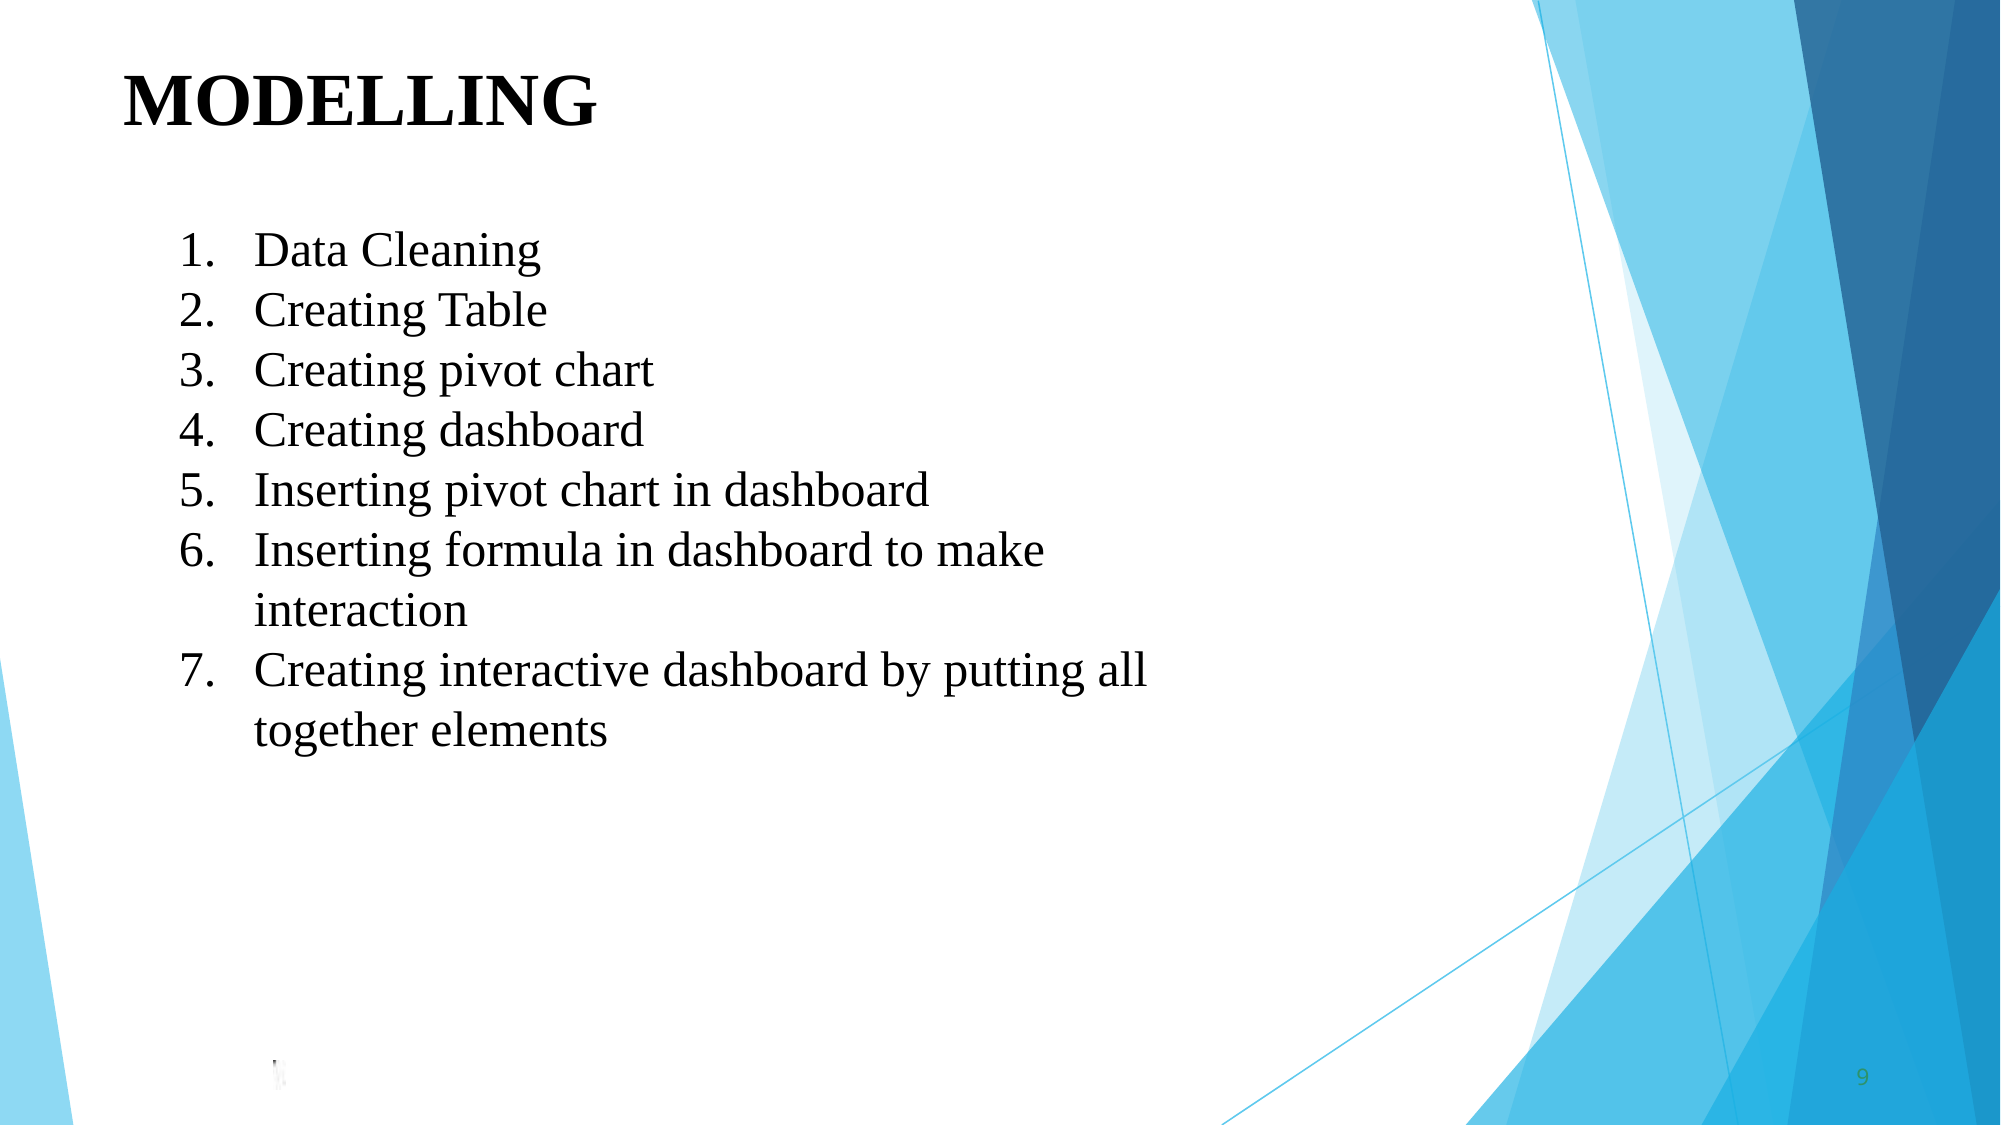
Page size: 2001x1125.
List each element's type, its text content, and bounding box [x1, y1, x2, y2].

text_box MODELLING [121, 47, 775, 140]
text_box Data Cleaning Creating Table Creating pivot chart Creating dashboard Inserting pivot chart in dashboard Inserting formula in dashboard to make interaction Creating interactive dashboard by putting all together elements [164, 208, 1194, 764]
picture [273, 1060, 287, 1091]
text_box 9 [1849, 1061, 1888, 1095]
